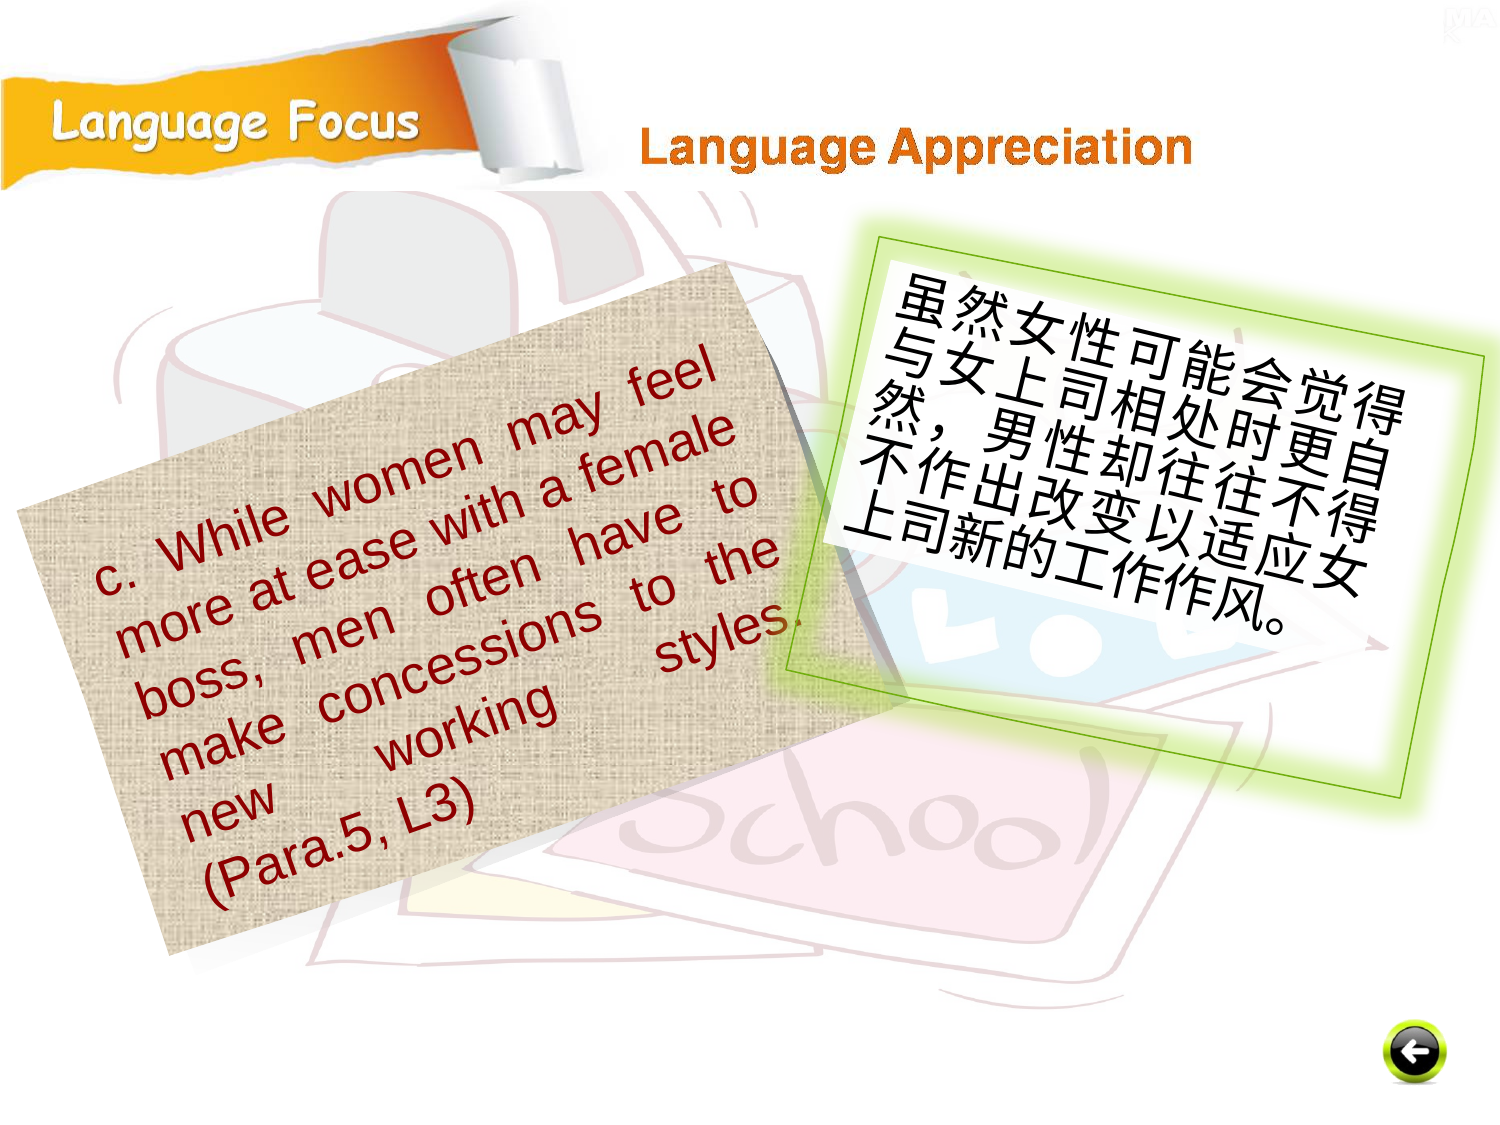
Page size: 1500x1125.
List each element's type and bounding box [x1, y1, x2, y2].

picture [0, 0, 1444, 192]
picture [140, 868, 437, 956]
text_box [66, 355, 853, 868]
picture [264, 868, 276, 880]
picture [1377, 1013, 1450, 1090]
picture [16, 493, 66, 649]
text_box [784, 262, 1457, 811]
picture [225, 868, 244, 878]
picture [459, 261, 769, 355]
